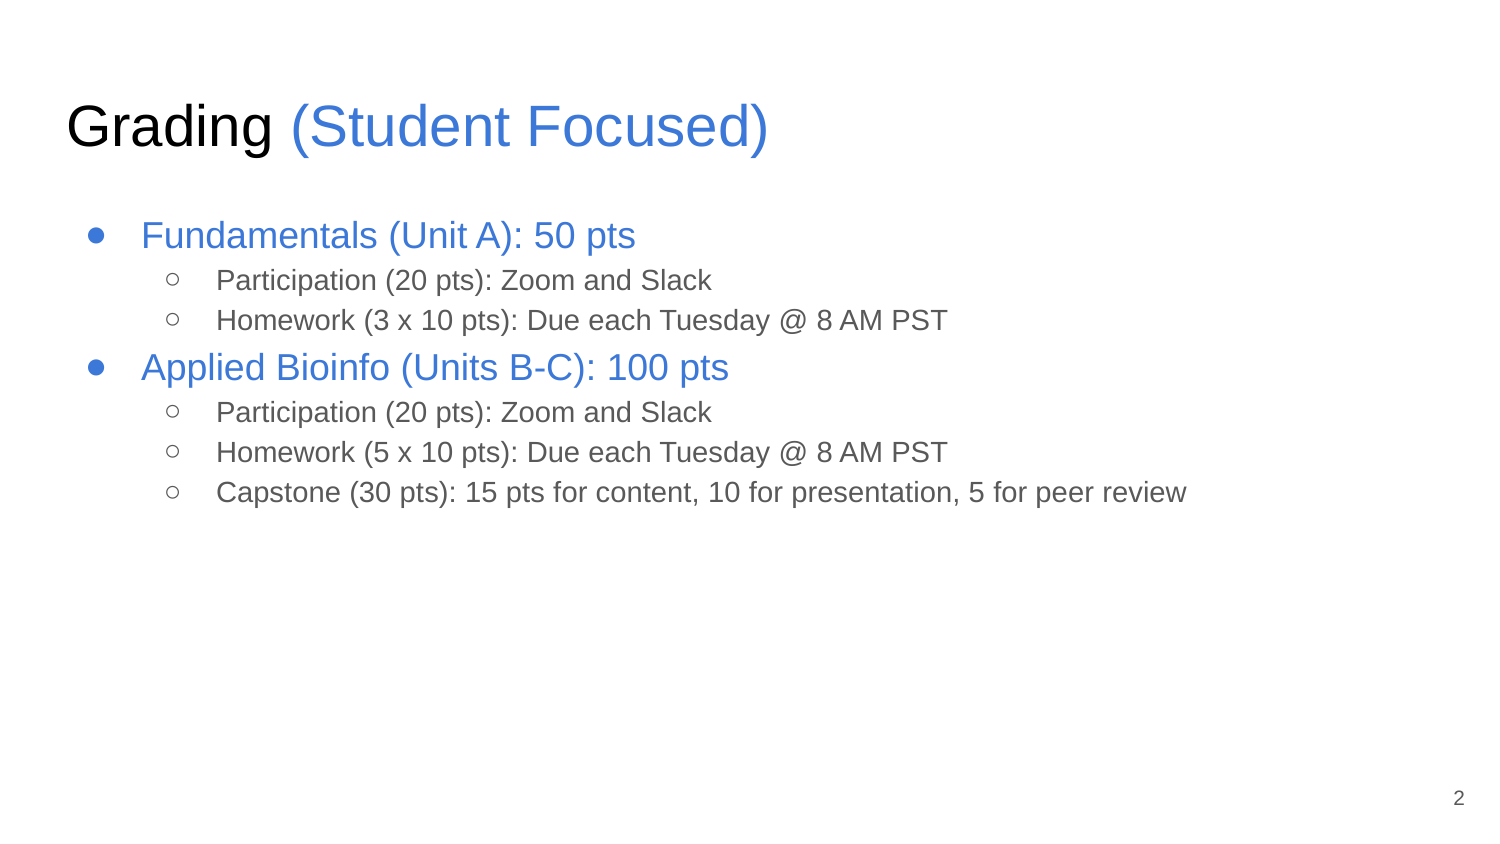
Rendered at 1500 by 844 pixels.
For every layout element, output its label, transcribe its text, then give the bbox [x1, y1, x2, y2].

title Grading (Student Focused) [51, 72, 1449, 167]
slide_number ‹#› [1389, 764, 1480, 830]
list Fundamentals (Unit A): 50 pts Participation (20 pts): Zoom and Slack Homework (3 x 10 pts): Due each Tuesday @ 8 AM PST Applied Bioinfo (Units B-C): 100 pts Participation (20 pts): Zoom and Slack Homework (5 x 10 pts): Due each Tuesday @ 8 AM PST Capstone (30 pts): 15 pts for content, 10 for presentation, 5 for peer review [51, 189, 1449, 750]
